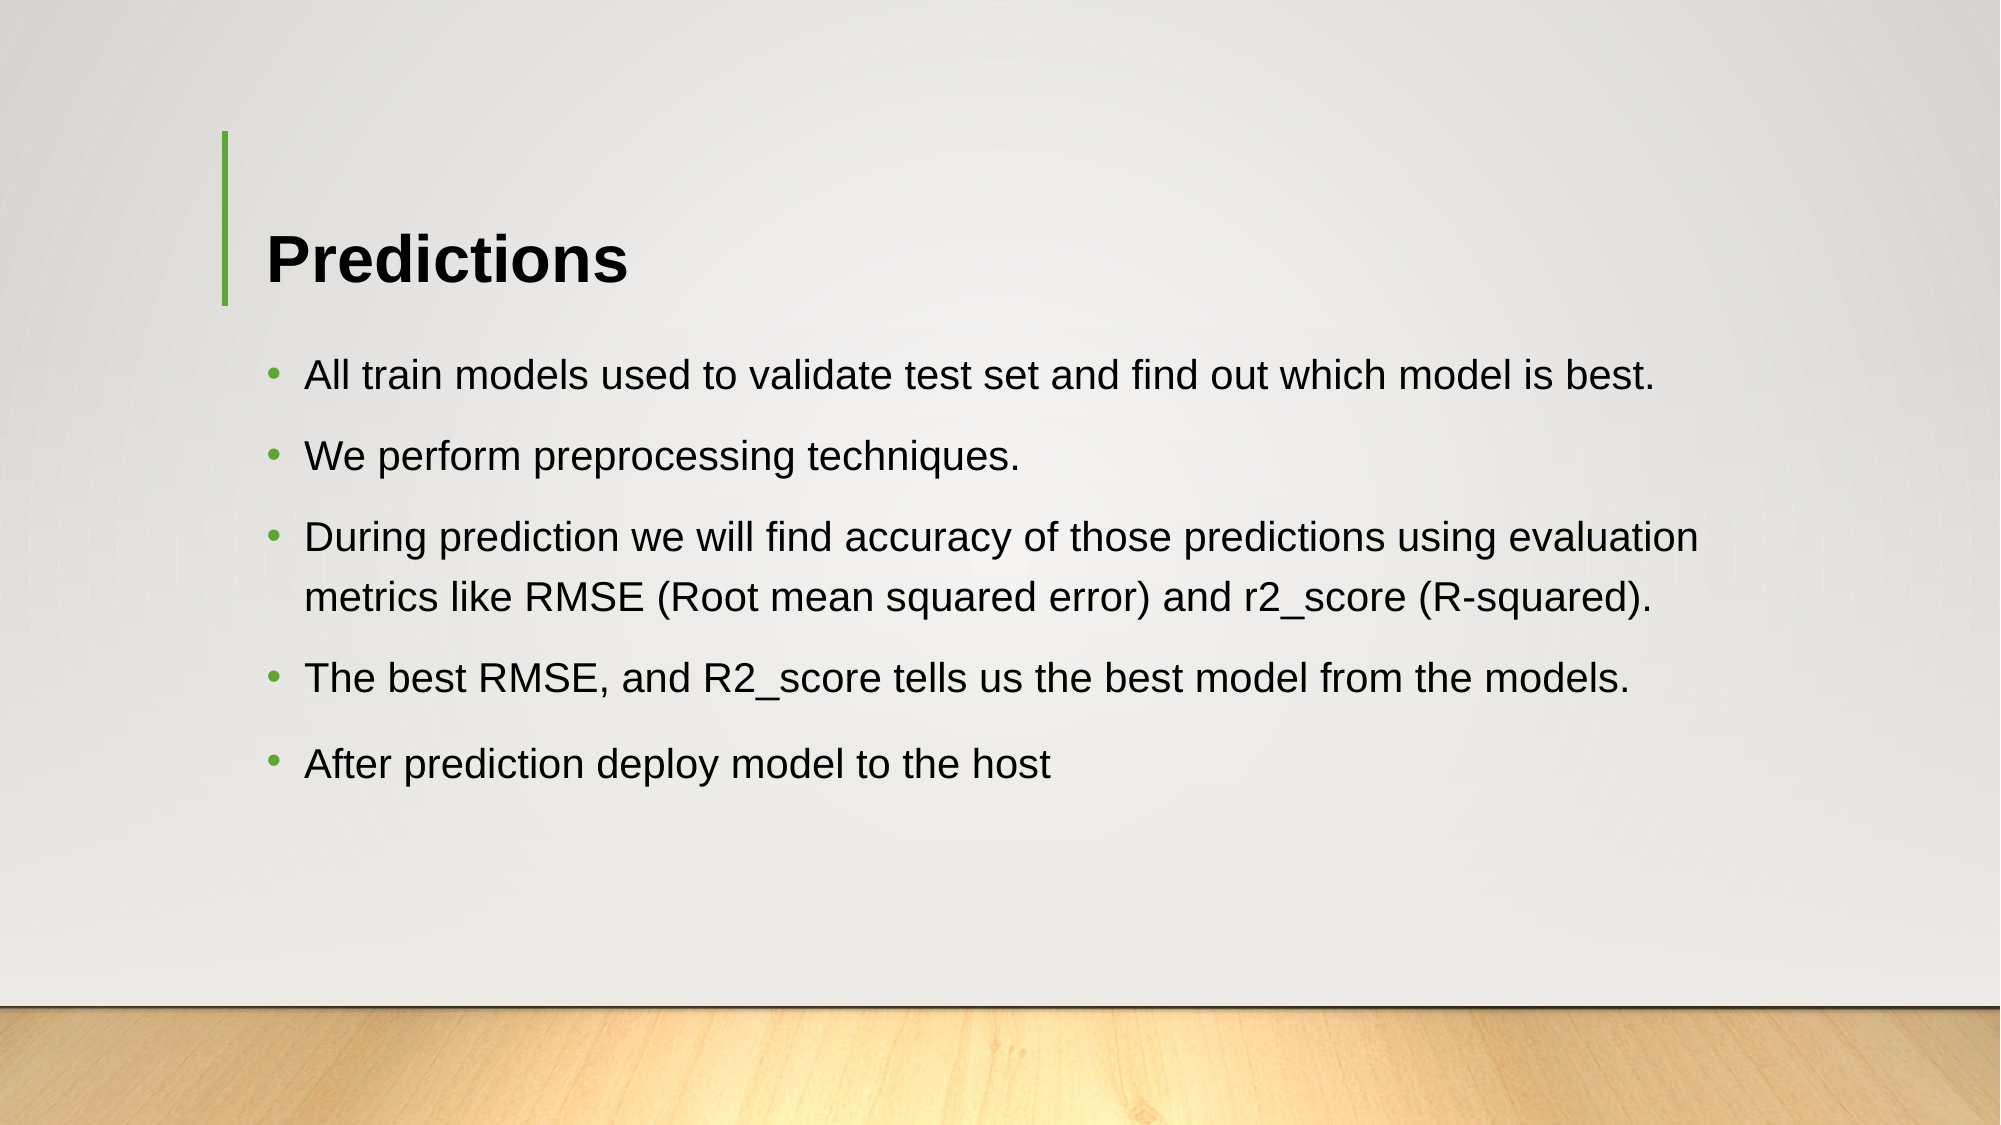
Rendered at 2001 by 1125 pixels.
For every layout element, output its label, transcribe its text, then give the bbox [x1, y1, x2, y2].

list All train models used to validate test set and find out which model is best. We perform preprocessing techniques. During prediction we will find accuracy of those predictions using evaluation metrics like RMSE (Root mean squared error) and r2_score (R-squared). The best RMSE, and R2_score tells us the best model from the models. After prediction deploy model to the host [251, 330, 1814, 897]
picture [0, 1006, 2000, 1125]
title Predictions [251, 131, 1814, 305]
